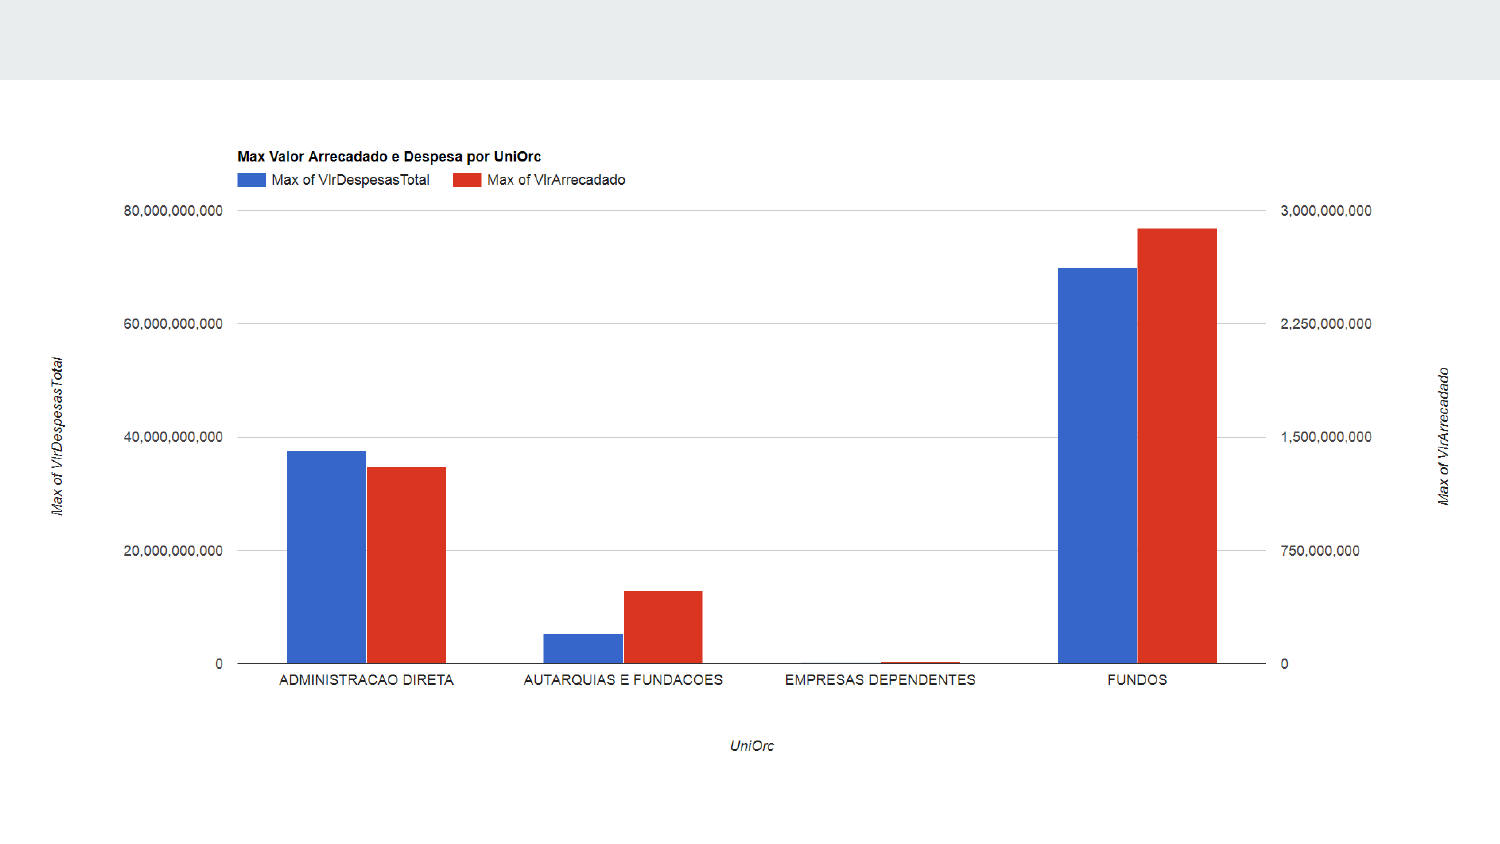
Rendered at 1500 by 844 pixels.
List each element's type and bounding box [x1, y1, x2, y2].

picture [24, 99, 1476, 772]
